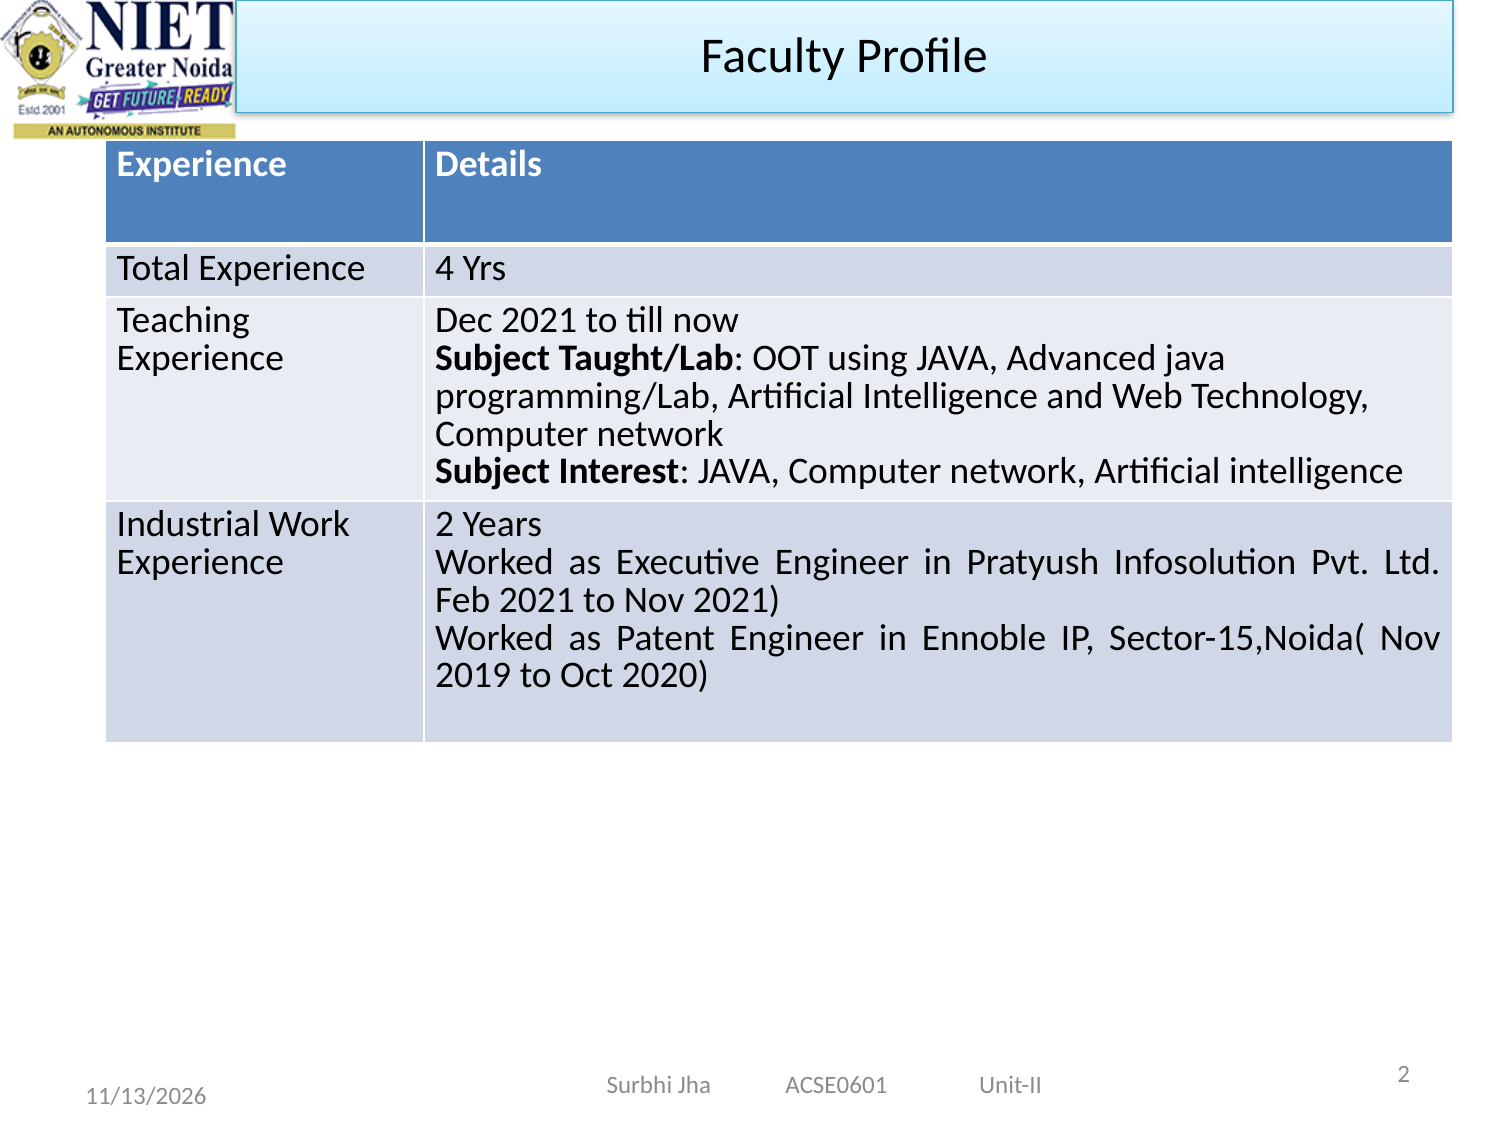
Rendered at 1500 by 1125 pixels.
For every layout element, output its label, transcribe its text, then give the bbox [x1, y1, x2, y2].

slide_number 03-Jan-24 [70, 1065, 412, 1125]
table_header Experience [106, 141, 423, 242]
table_cell 2 Years Worked as Executive Engineer in Pratyush Infosolution Pvt. Ltd. Feb 2021 to Nov 2021) Worked as Patent Engineer in Ennoble IP, Sector-15,Noida( Nov 2019 to Oct 2020) [425, 502, 1452, 742]
table_cell Teaching Experience [106, 298, 423, 500]
slide_number 2 [1074, 1042, 1425, 1103]
table_cell 4 Yrs [425, 247, 1452, 296]
footer Surbhi Jha ACSE0601 Unit-II [412, 1042, 1238, 1125]
text_box Faculty Profile [237, 0, 1454, 113]
table_cell Industrial Work Experience [106, 502, 423, 742]
table_header Details [425, 141, 1452, 242]
table_cell Total Experience [106, 247, 423, 296]
picture [0, 0, 237, 140]
table_cell Dec 2021 to till now Subject Taught/Lab: OOT using JAVA, Advanced java programming/Lab, Artificial Intelligence and Web Technology, Computer network Subject Interest: JAVA, Computer network, Artificial intelligence [425, 298, 1452, 500]
